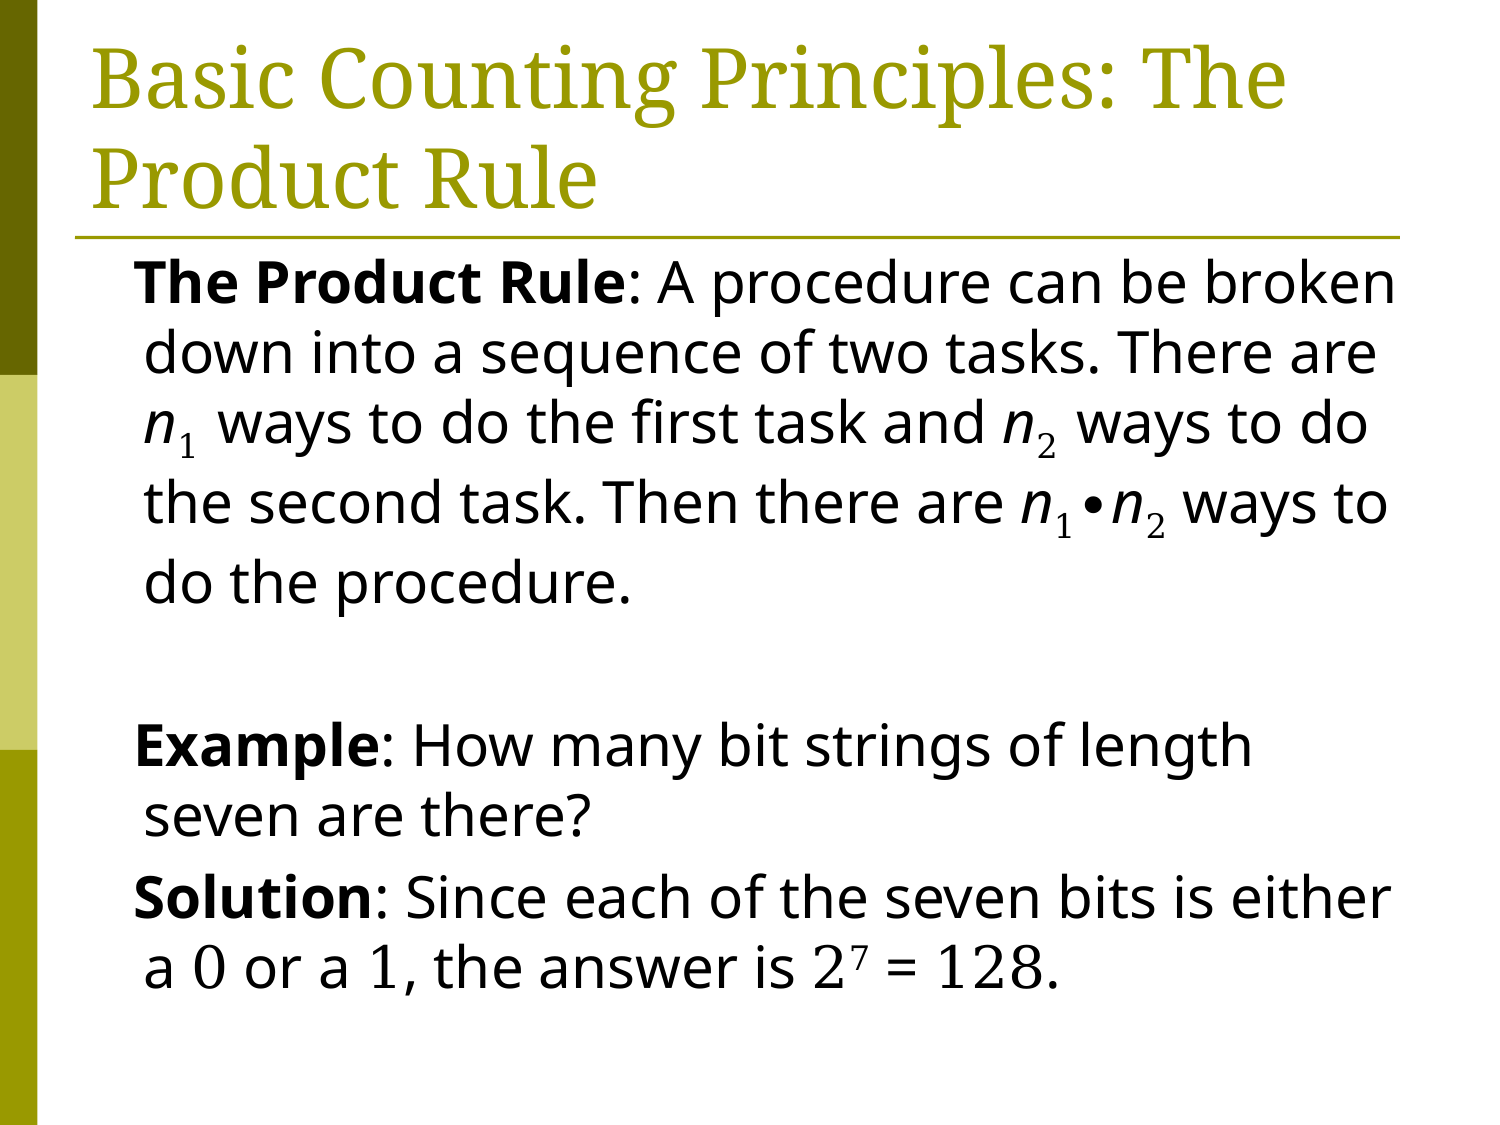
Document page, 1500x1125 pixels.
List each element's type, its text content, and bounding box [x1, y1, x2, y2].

title Basic Counting Principles: The Product Rule [75, 45, 1425, 233]
list The Product Rule: A procedure can be broken down into a sequence of two tasks. There are n1 ways to do the first task and n2 ways to do the second task. Then there are n1∙n2 ways to do the procedure. Example: How many bit strings of length seven are there? Solution: Since each of the seven bits is either a 0 or a 1, the answer is 27 = 128. [72, 237, 1435, 1068]
